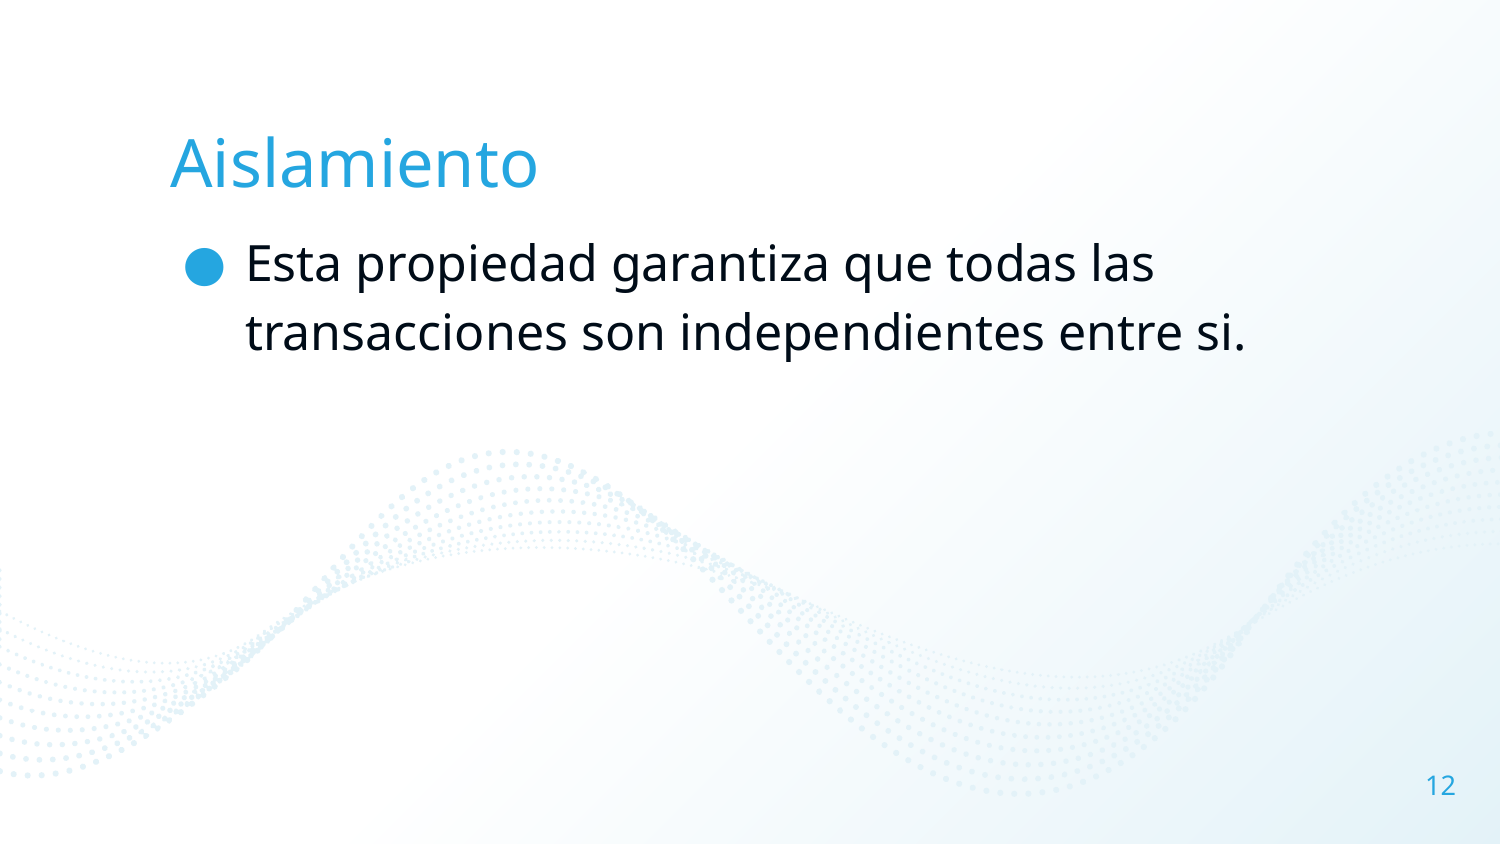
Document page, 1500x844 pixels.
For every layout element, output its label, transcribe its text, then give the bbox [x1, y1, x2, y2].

list Esta propiedad garantiza que todas las transacciones son independientes entre si. [170, 222, 1330, 720]
slide_number 12 [1366, 754, 1457, 819]
title Aislamiento [170, 137, 1330, 203]
